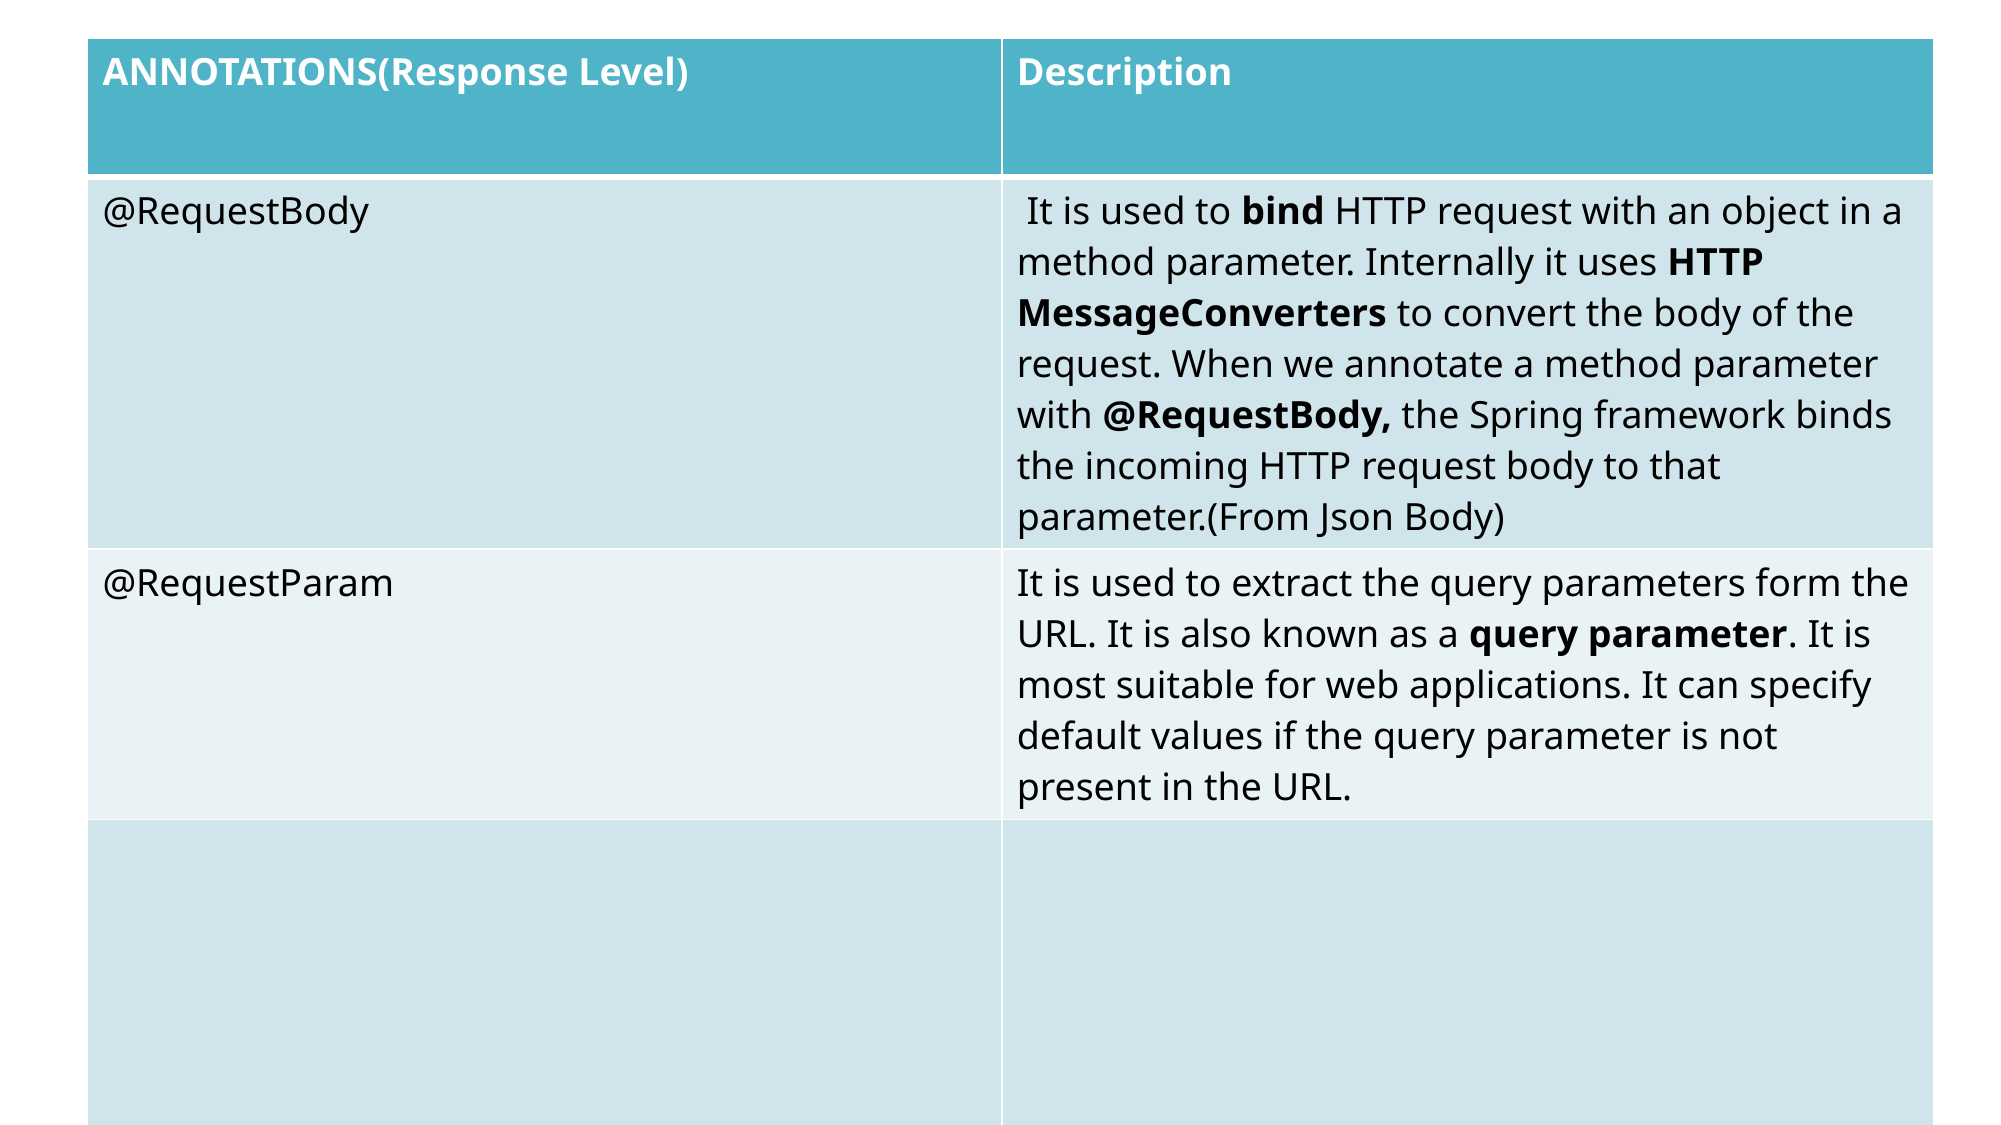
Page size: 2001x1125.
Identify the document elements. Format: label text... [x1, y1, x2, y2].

table_cell It is used to bind HTTP request with an object in a method parameter. Internally it uses HTTP MessageConverters to convert the body of the request. When we annotate a method parameter with @RequestBody, the Spring framework binds the incoming HTTP request body to that parameter.(From Json Body) [1003, 180, 1933, 548]
table_cell @RequestParam [88, 550, 1001, 819]
table_header ANNOTATIONS(Response Level) [88, 39, 1001, 174]
table_cell [88, 820, 1001, 1125]
table_header Description [1003, 39, 1933, 174]
table_cell It is used to extract the query parameters form the URL. It is also known as a query parameter. It is most suitable for web applications. It can specify default values if the query parameter is not present in the URL. [1003, 550, 1933, 819]
table_cell [1003, 820, 1933, 1125]
table_cell @RequestBody [88, 180, 1001, 548]
